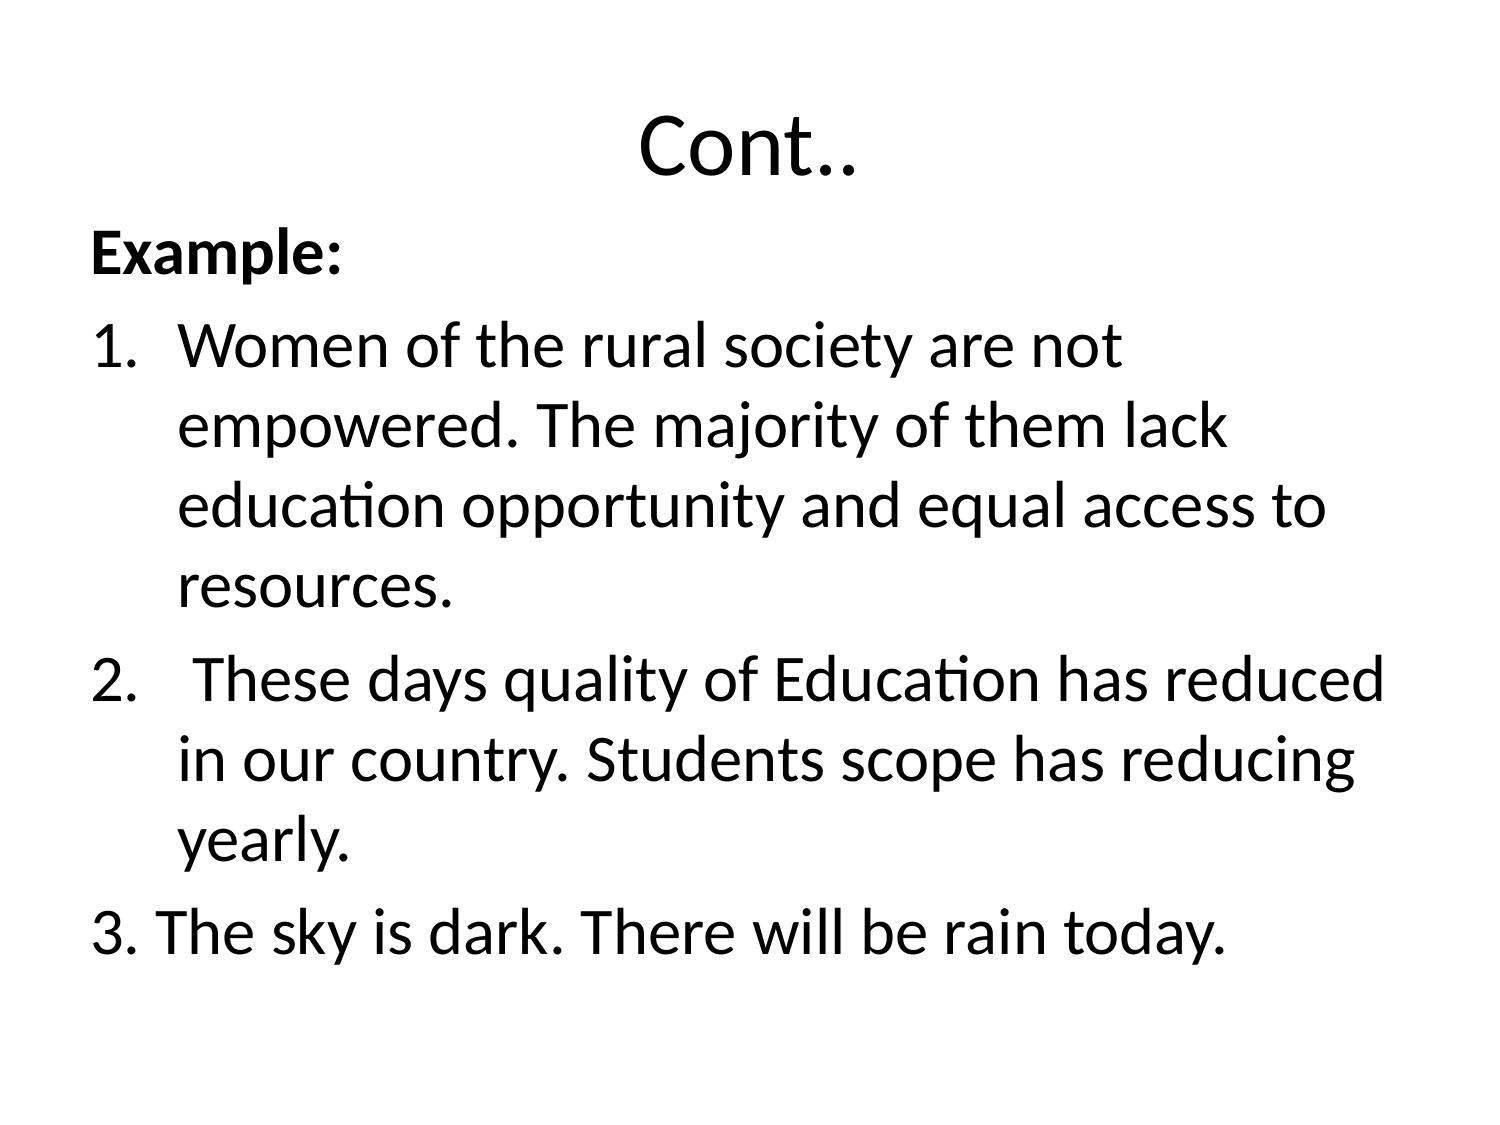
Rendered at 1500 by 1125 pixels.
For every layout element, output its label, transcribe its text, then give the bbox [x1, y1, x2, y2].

list Example: Women of the rural society are not empowered. The majority of them lack education opportunity and equal access to resources. These days quality of Education has reduced in our country. Students scope has reducing yearly. 3. The sky is dark. There will be rain today. [75, 200, 1425, 1005]
title Cont.. [75, 45, 1425, 200]
